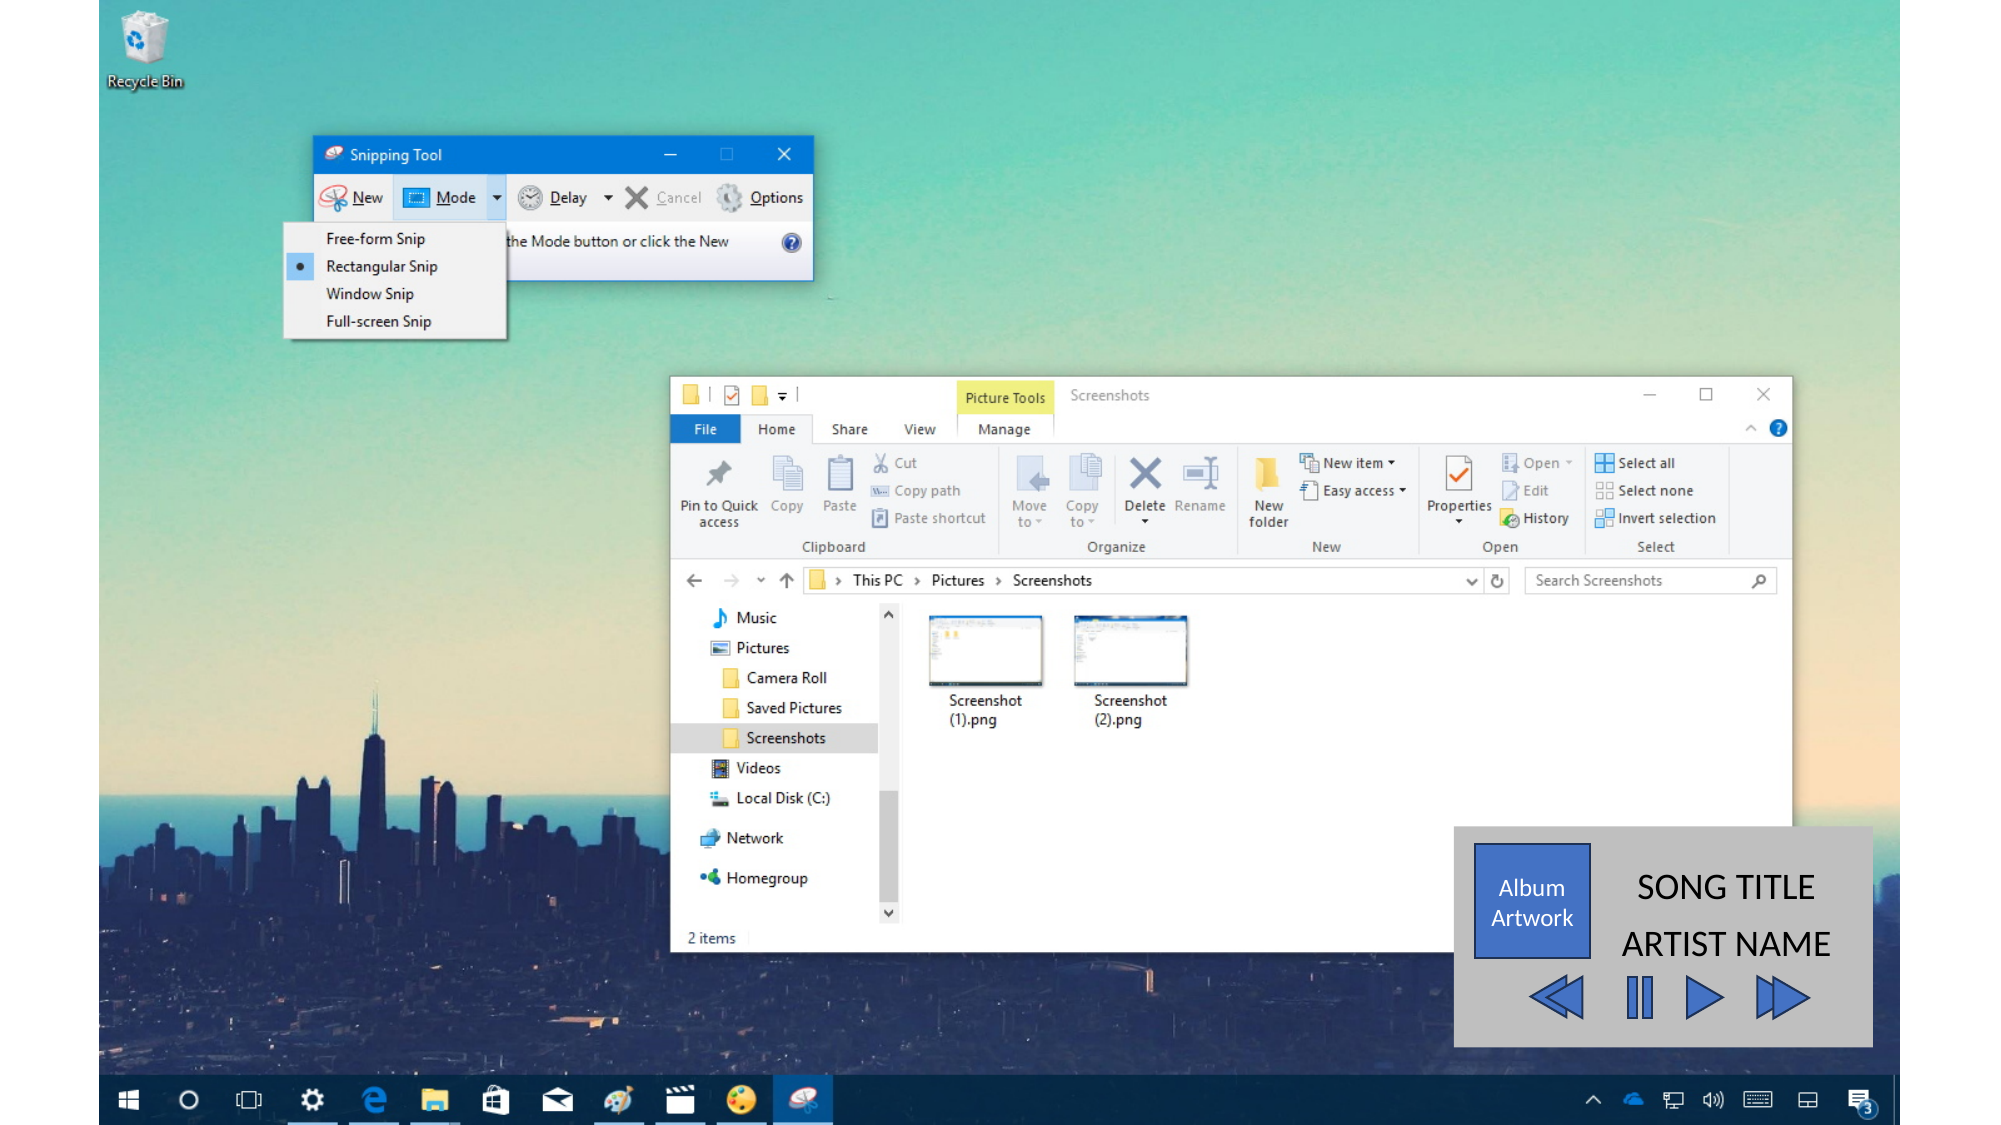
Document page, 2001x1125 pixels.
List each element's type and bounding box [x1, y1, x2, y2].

text_box [1453, 826, 1873, 1048]
picture [99, 0, 1900, 1125]
